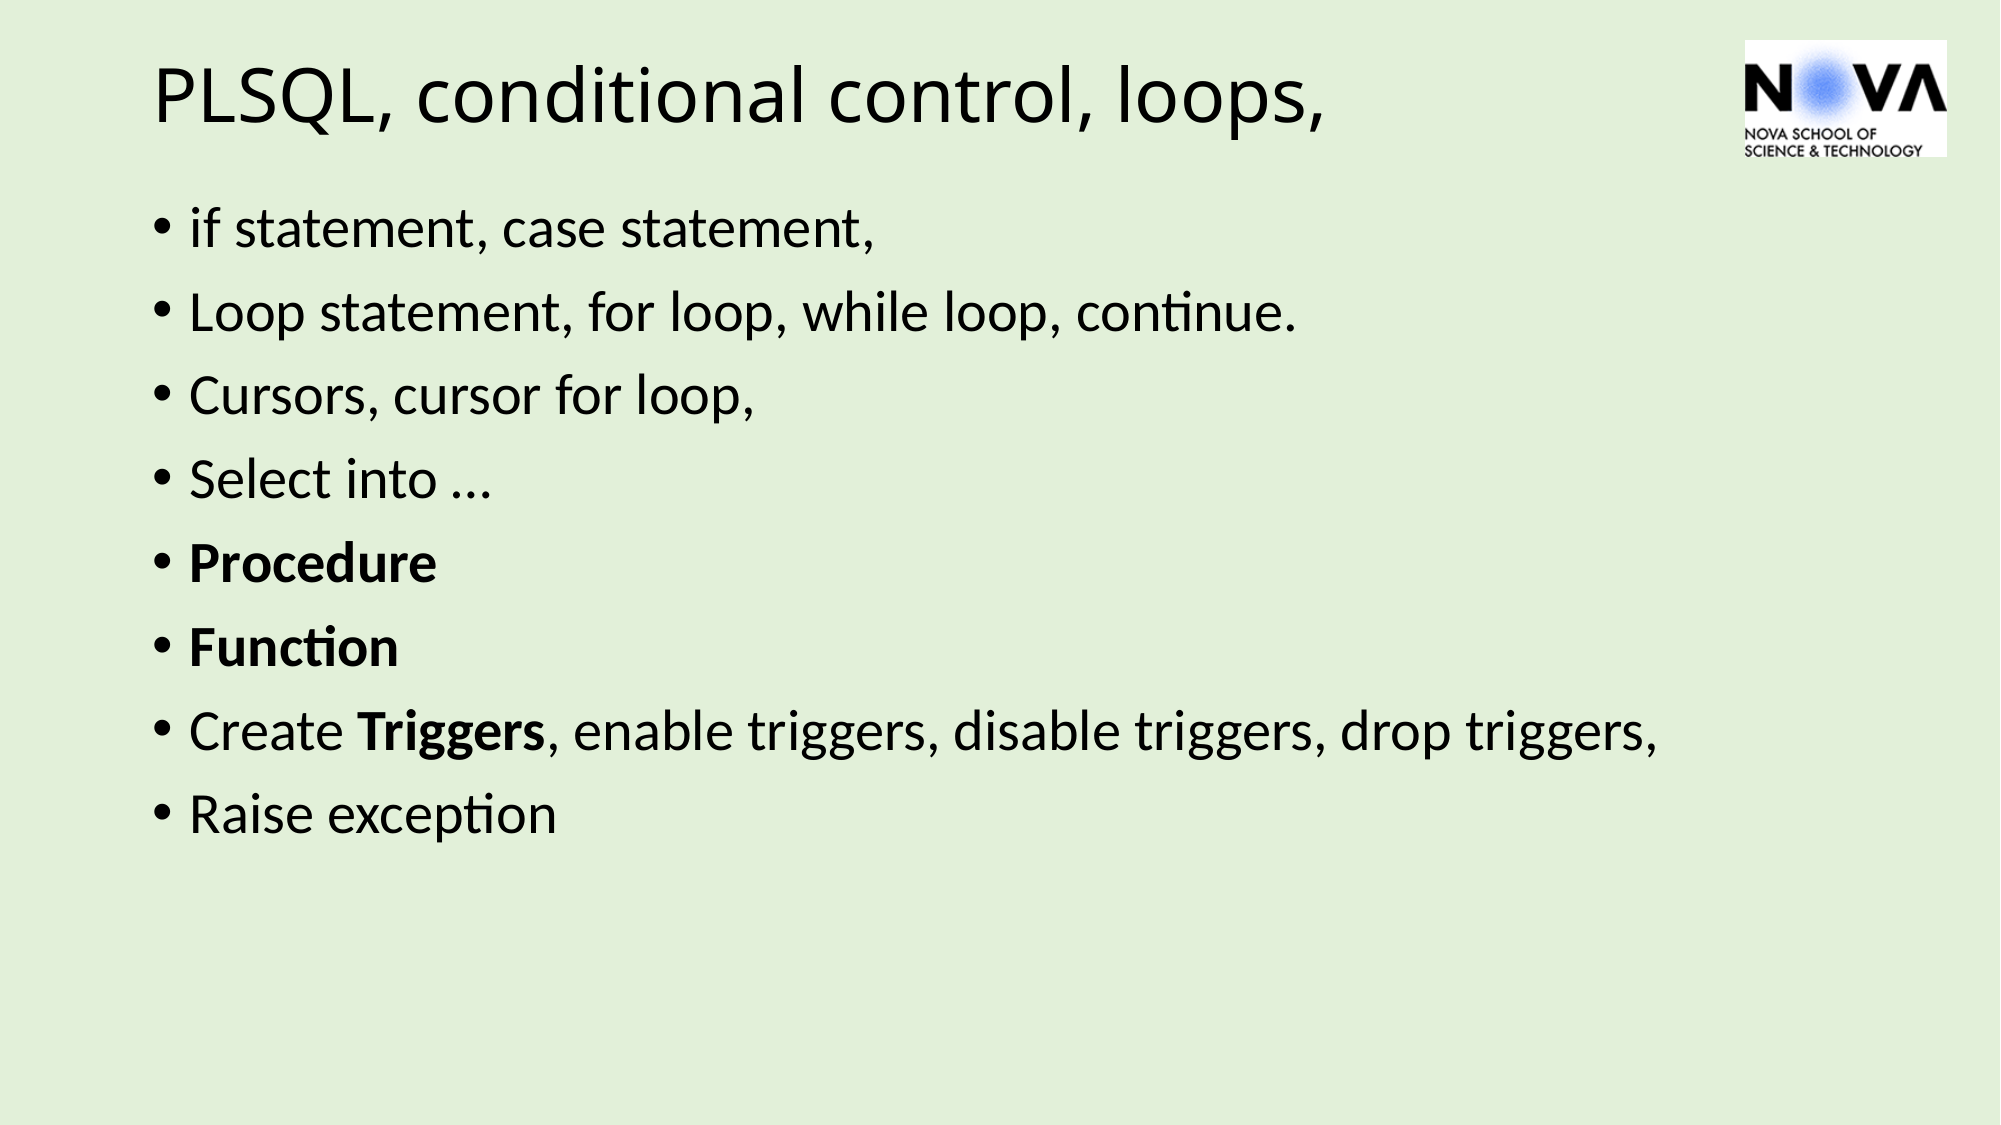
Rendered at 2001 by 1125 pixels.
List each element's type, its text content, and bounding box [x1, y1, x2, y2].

title PLSQL, conditional control, loops, [137, 40, 1649, 157]
picture [1745, 40, 1947, 157]
list if statement, case statement, Loop statement, for loop, while loop, continue. Cursors, cursor for loop, Select into … Procedure Function Create Triggers, enable triggers, disable triggers, drop triggers, Raise exception [137, 189, 1863, 1073]
